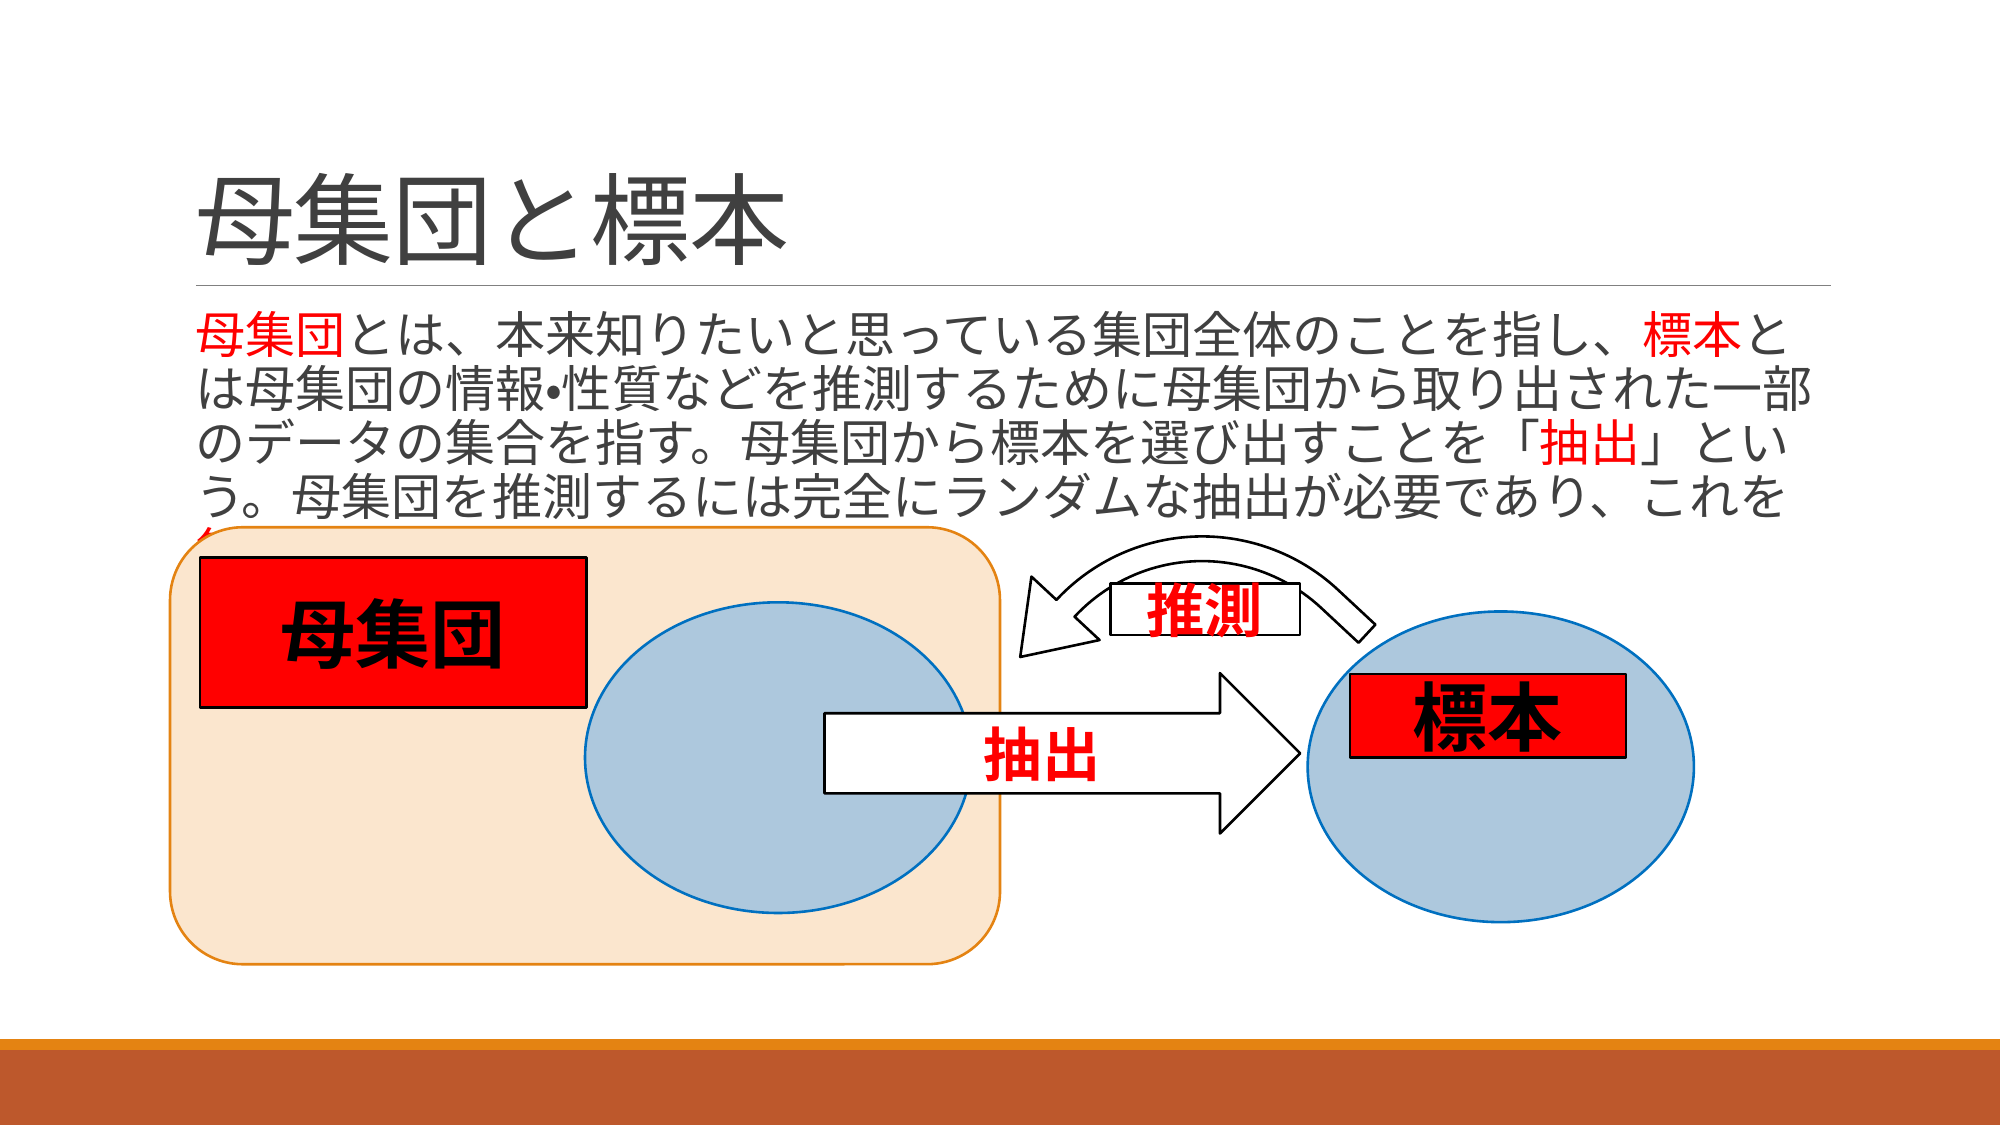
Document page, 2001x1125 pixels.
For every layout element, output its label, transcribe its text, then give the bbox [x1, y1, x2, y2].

text_box [583, 601, 967, 915]
text_box [1306, 610, 1696, 924]
list 母集団とは、本来知りたいと思っている集団全体のことを指し、標本とは母集団の情報・性質などを推測するために母集団から取り出された一部のデータの集合を指す。母集団から標本を選び出すことを「抽出」という。母集団を推測するには完全にランダムな抽出が必要であり、これを無作為抽出という。 [180, 302, 1830, 963]
text_box [1018, 535, 1377, 659]
text_box 標本 [1349, 673, 1627, 759]
text_box 推測 [1109, 582, 1301, 636]
text_box 母集団 [199, 556, 588, 709]
title 母集団と標本 [180, 47, 1830, 285]
text_box [168, 525, 1002, 966]
text_box 抽出 [823, 671, 1302, 835]
